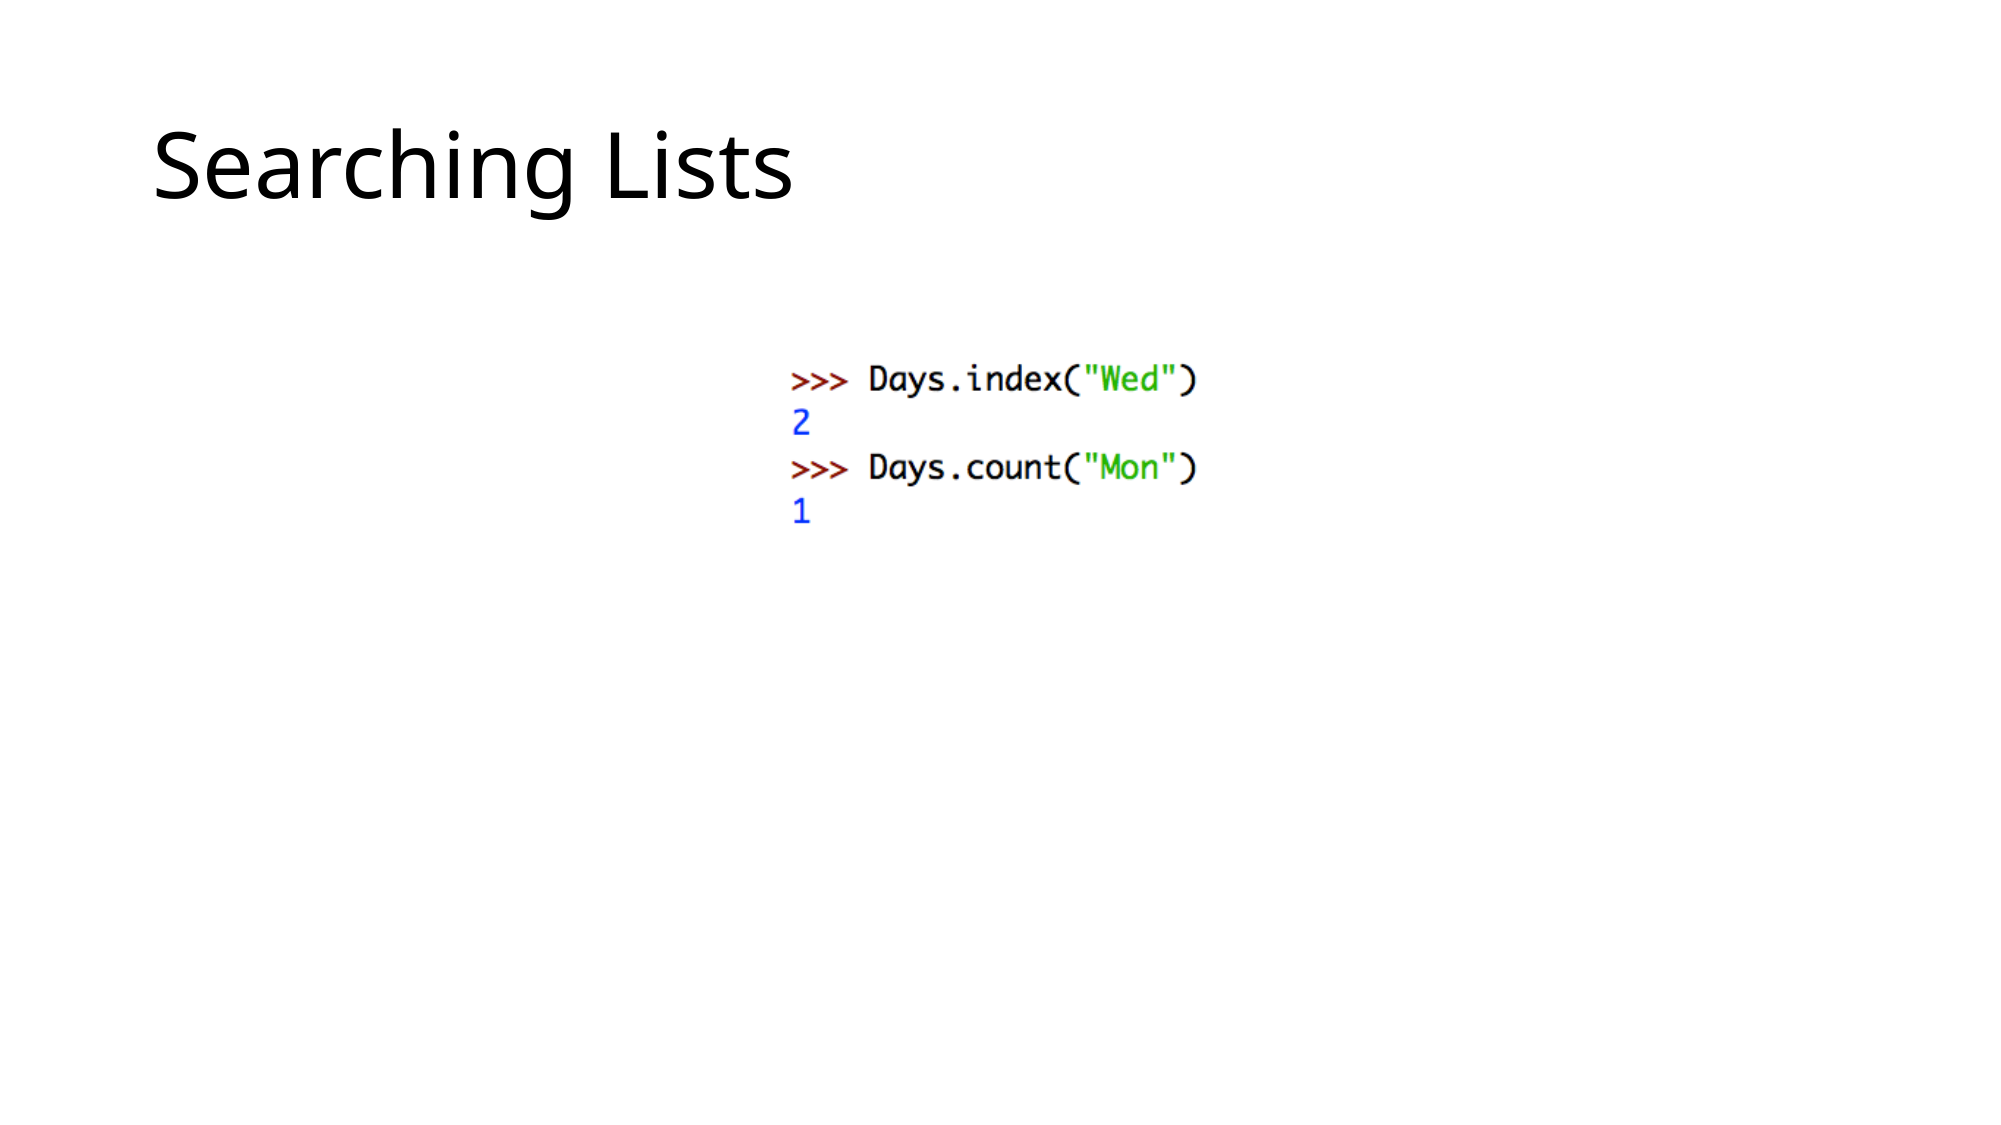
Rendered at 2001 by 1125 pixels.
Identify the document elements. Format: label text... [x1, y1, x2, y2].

picture [783, 360, 1217, 538]
title Searching Lists [137, 59, 1863, 278]
